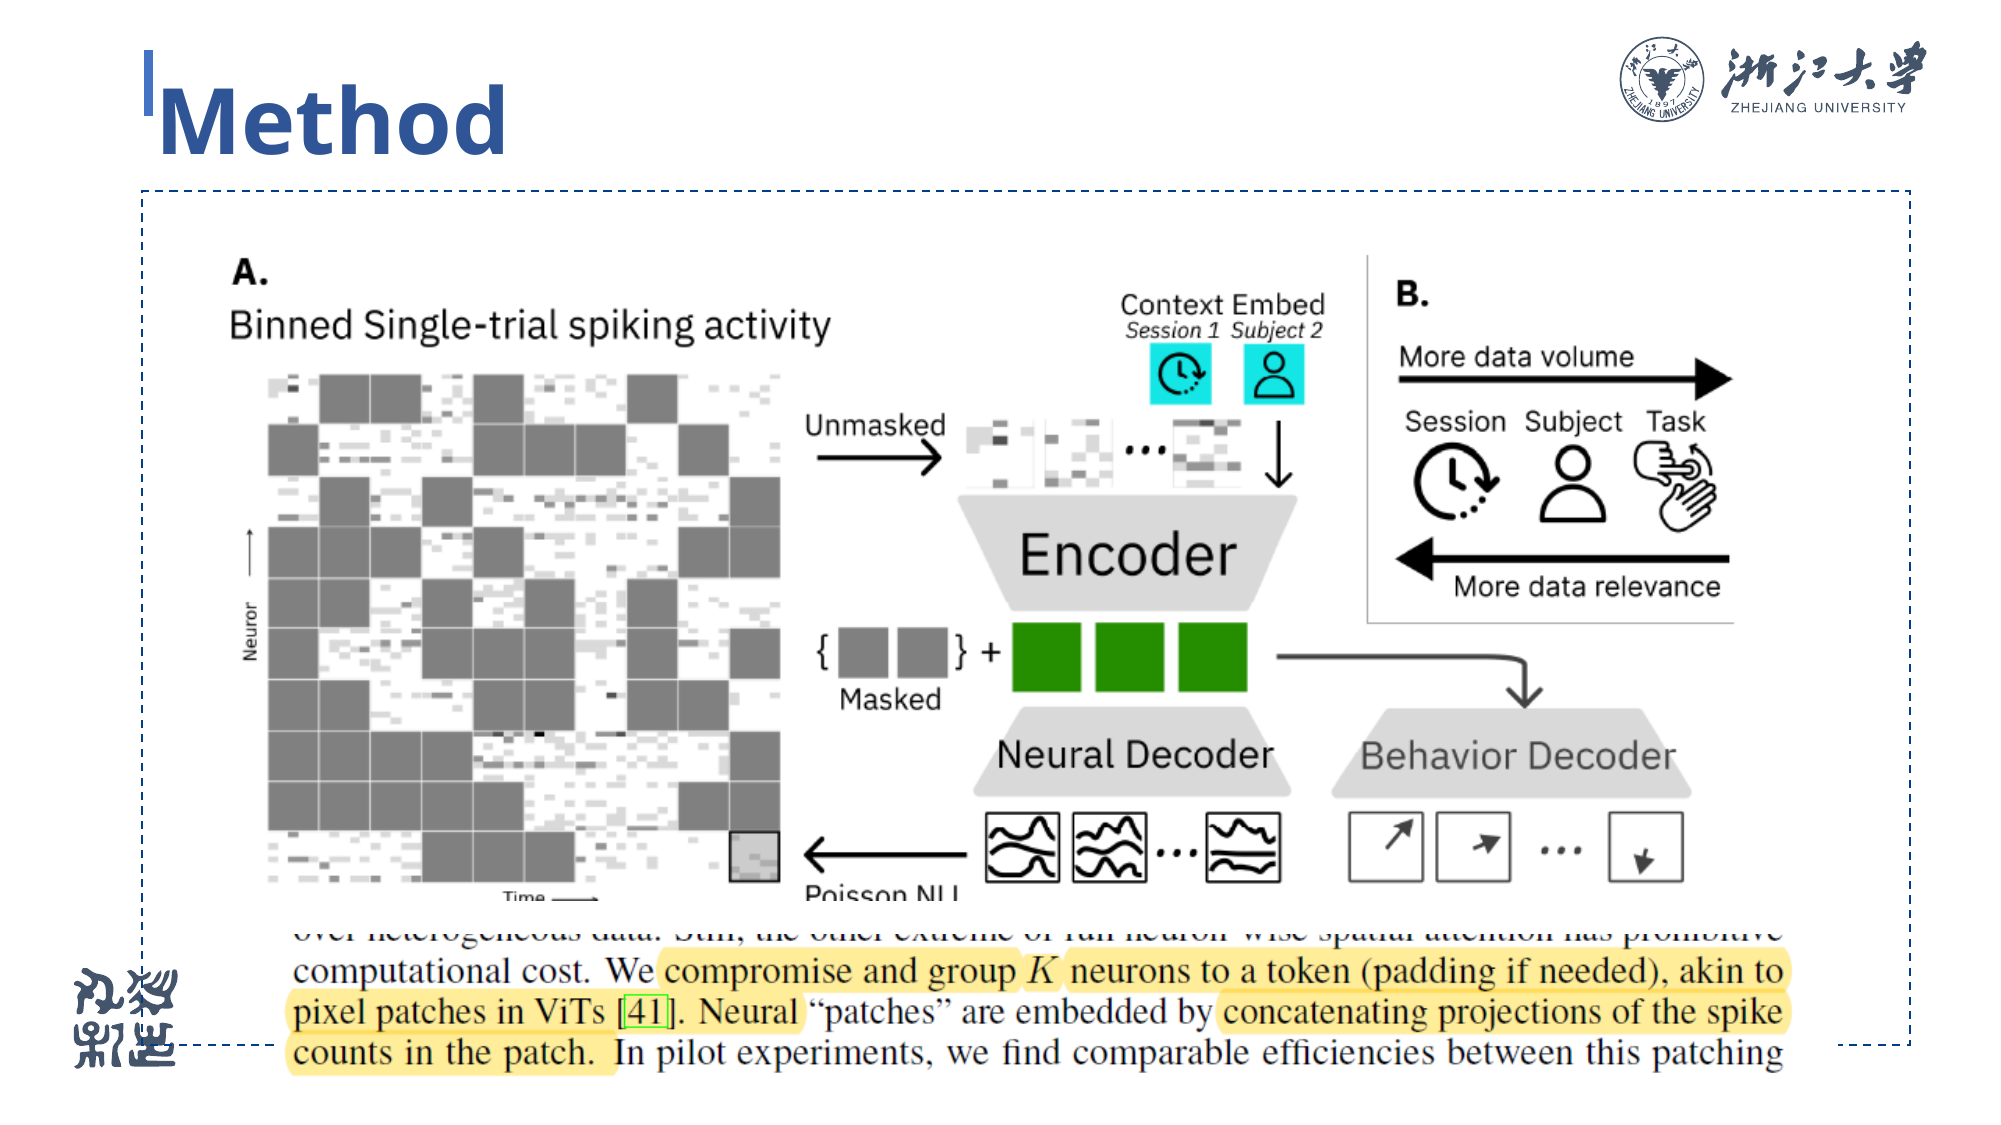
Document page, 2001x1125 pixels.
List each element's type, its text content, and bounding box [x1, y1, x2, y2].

text_box Method [139, 65, 1631, 184]
picture [277, 934, 1838, 1080]
text_box [141, 190, 1911, 1046]
picture [159, 224, 1789, 901]
